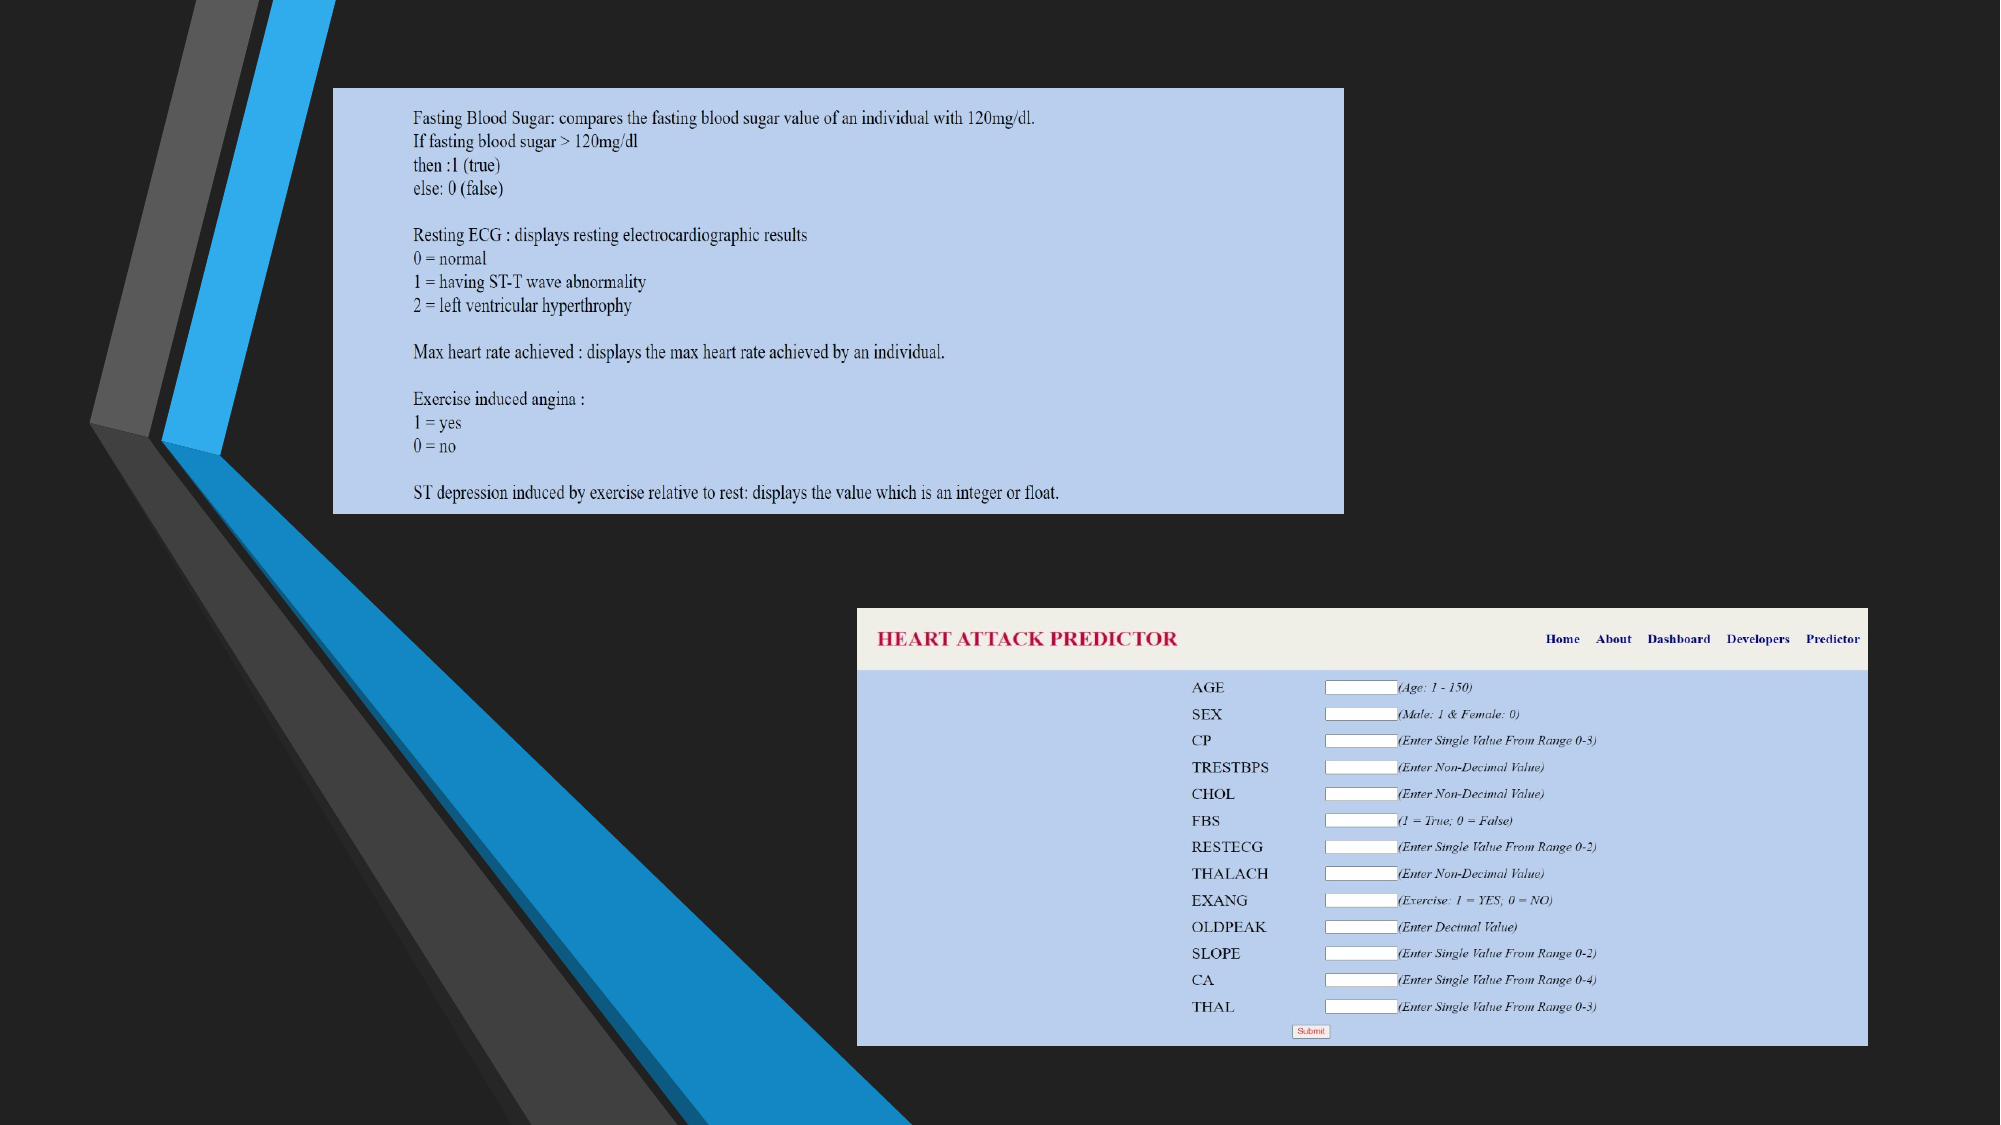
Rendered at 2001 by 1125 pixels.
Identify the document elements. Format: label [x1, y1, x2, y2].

picture [857, 608, 1868, 1047]
picture [333, 87, 1344, 515]
